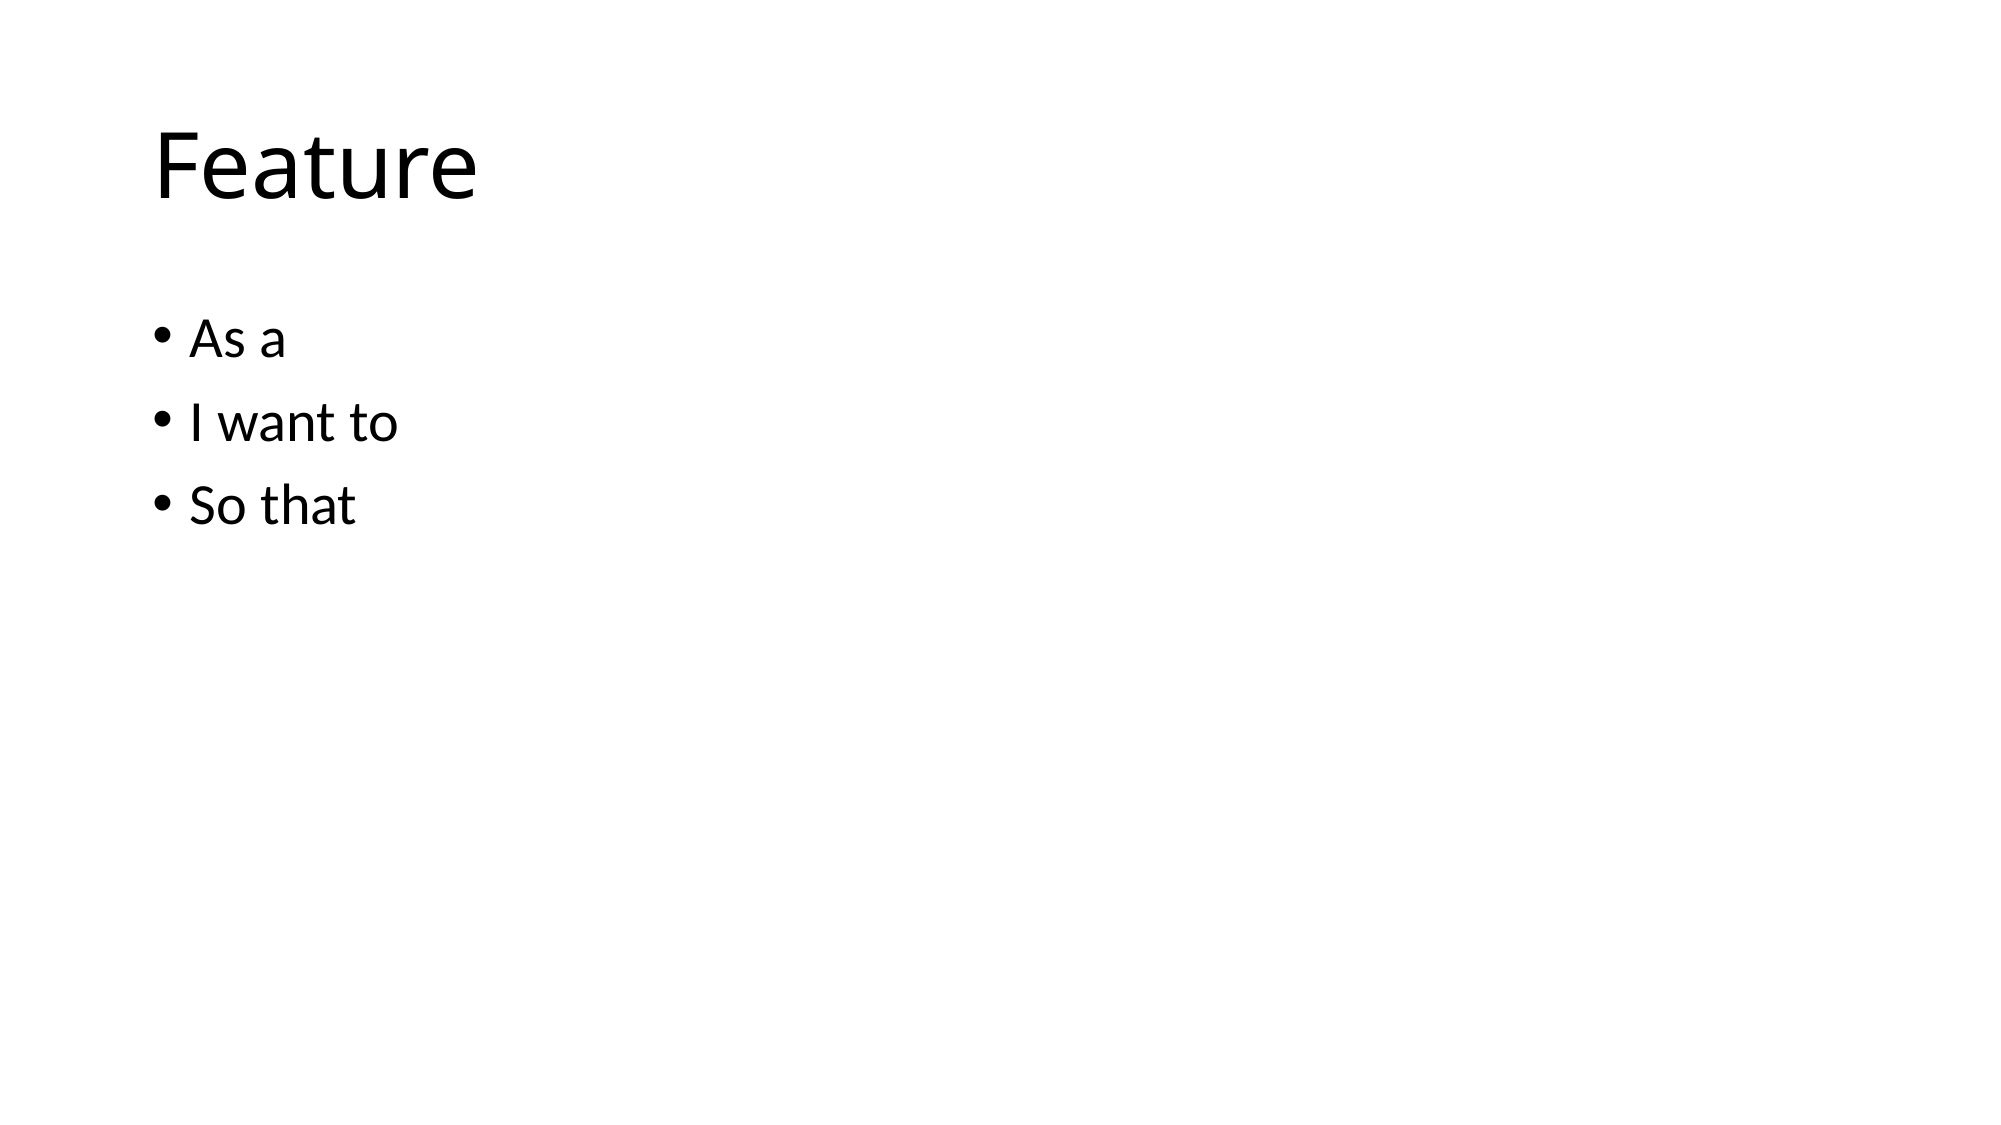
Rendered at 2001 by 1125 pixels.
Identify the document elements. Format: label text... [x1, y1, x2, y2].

title Feature [137, 59, 1863, 278]
list As a I want to So that [137, 299, 1863, 1014]
